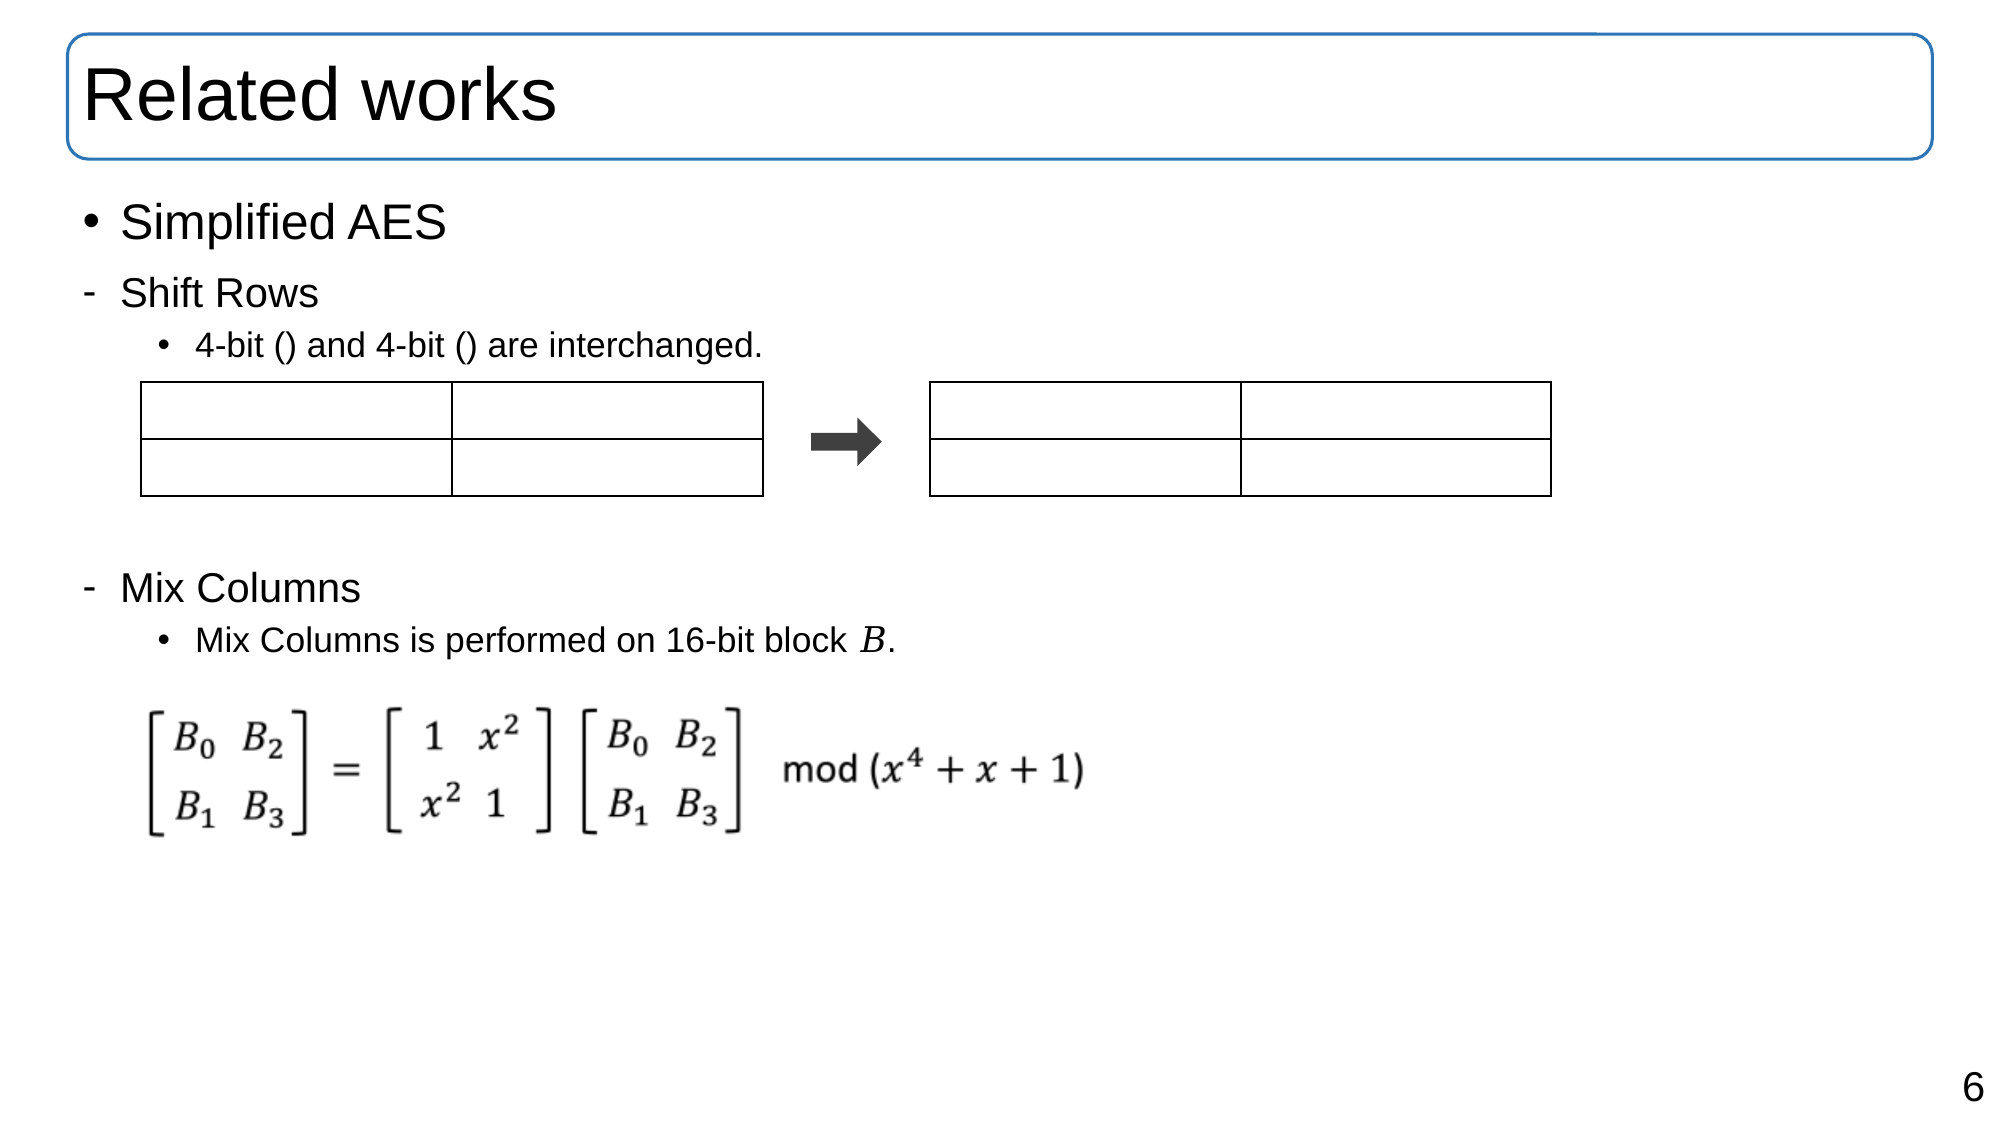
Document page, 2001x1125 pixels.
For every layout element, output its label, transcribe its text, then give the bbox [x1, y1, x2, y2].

text_box [809, 415, 884, 469]
title Related works [67, 34, 1933, 160]
picture [141, 690, 1092, 845]
